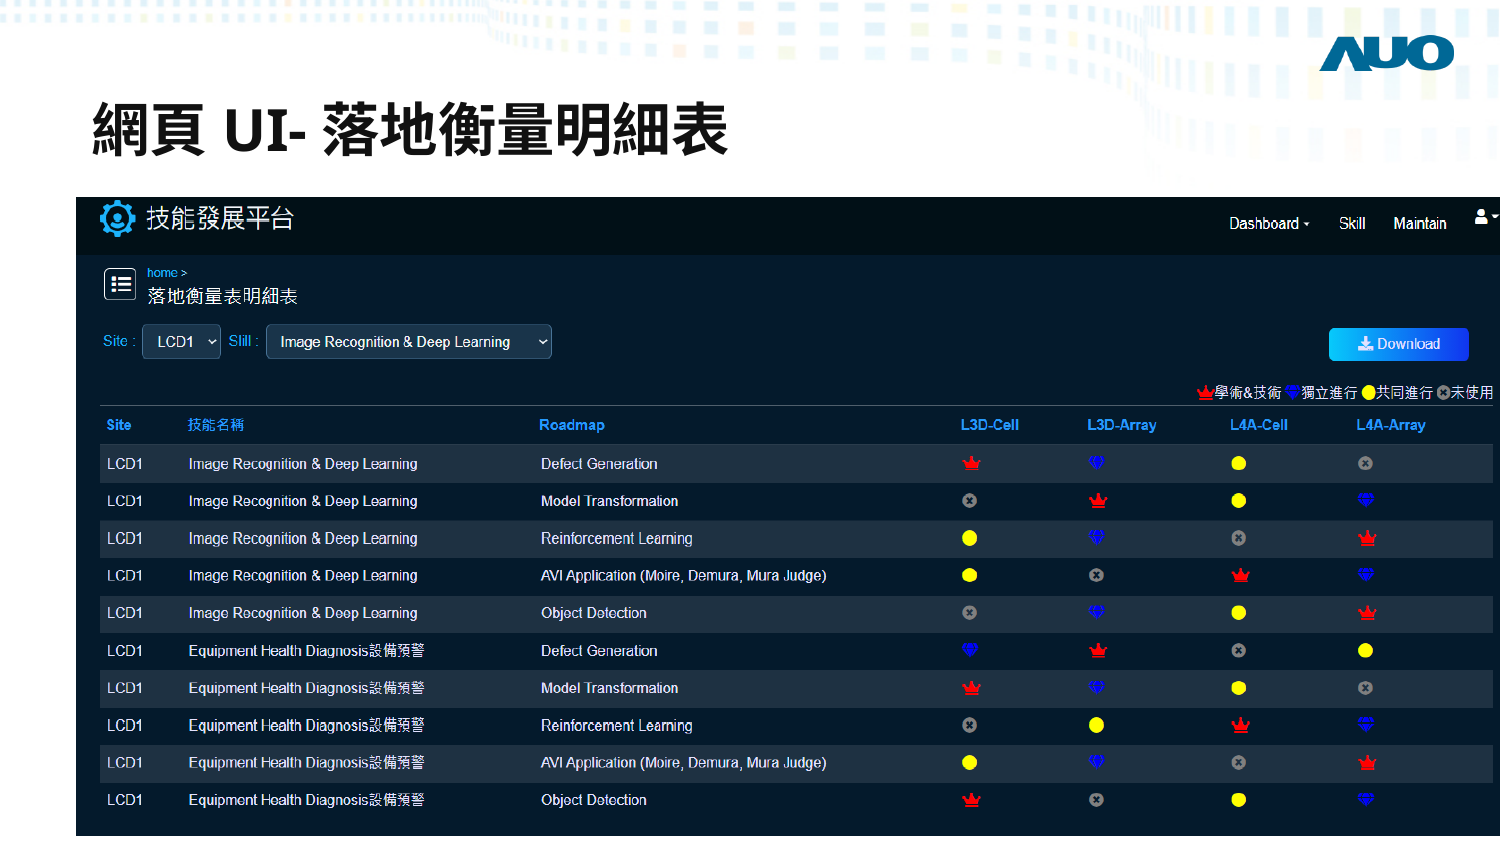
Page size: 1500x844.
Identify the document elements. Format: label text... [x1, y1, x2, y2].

picture [0, 0, 1500, 844]
title 網頁UI-落地衡量明細表 [76, 84, 1341, 196]
